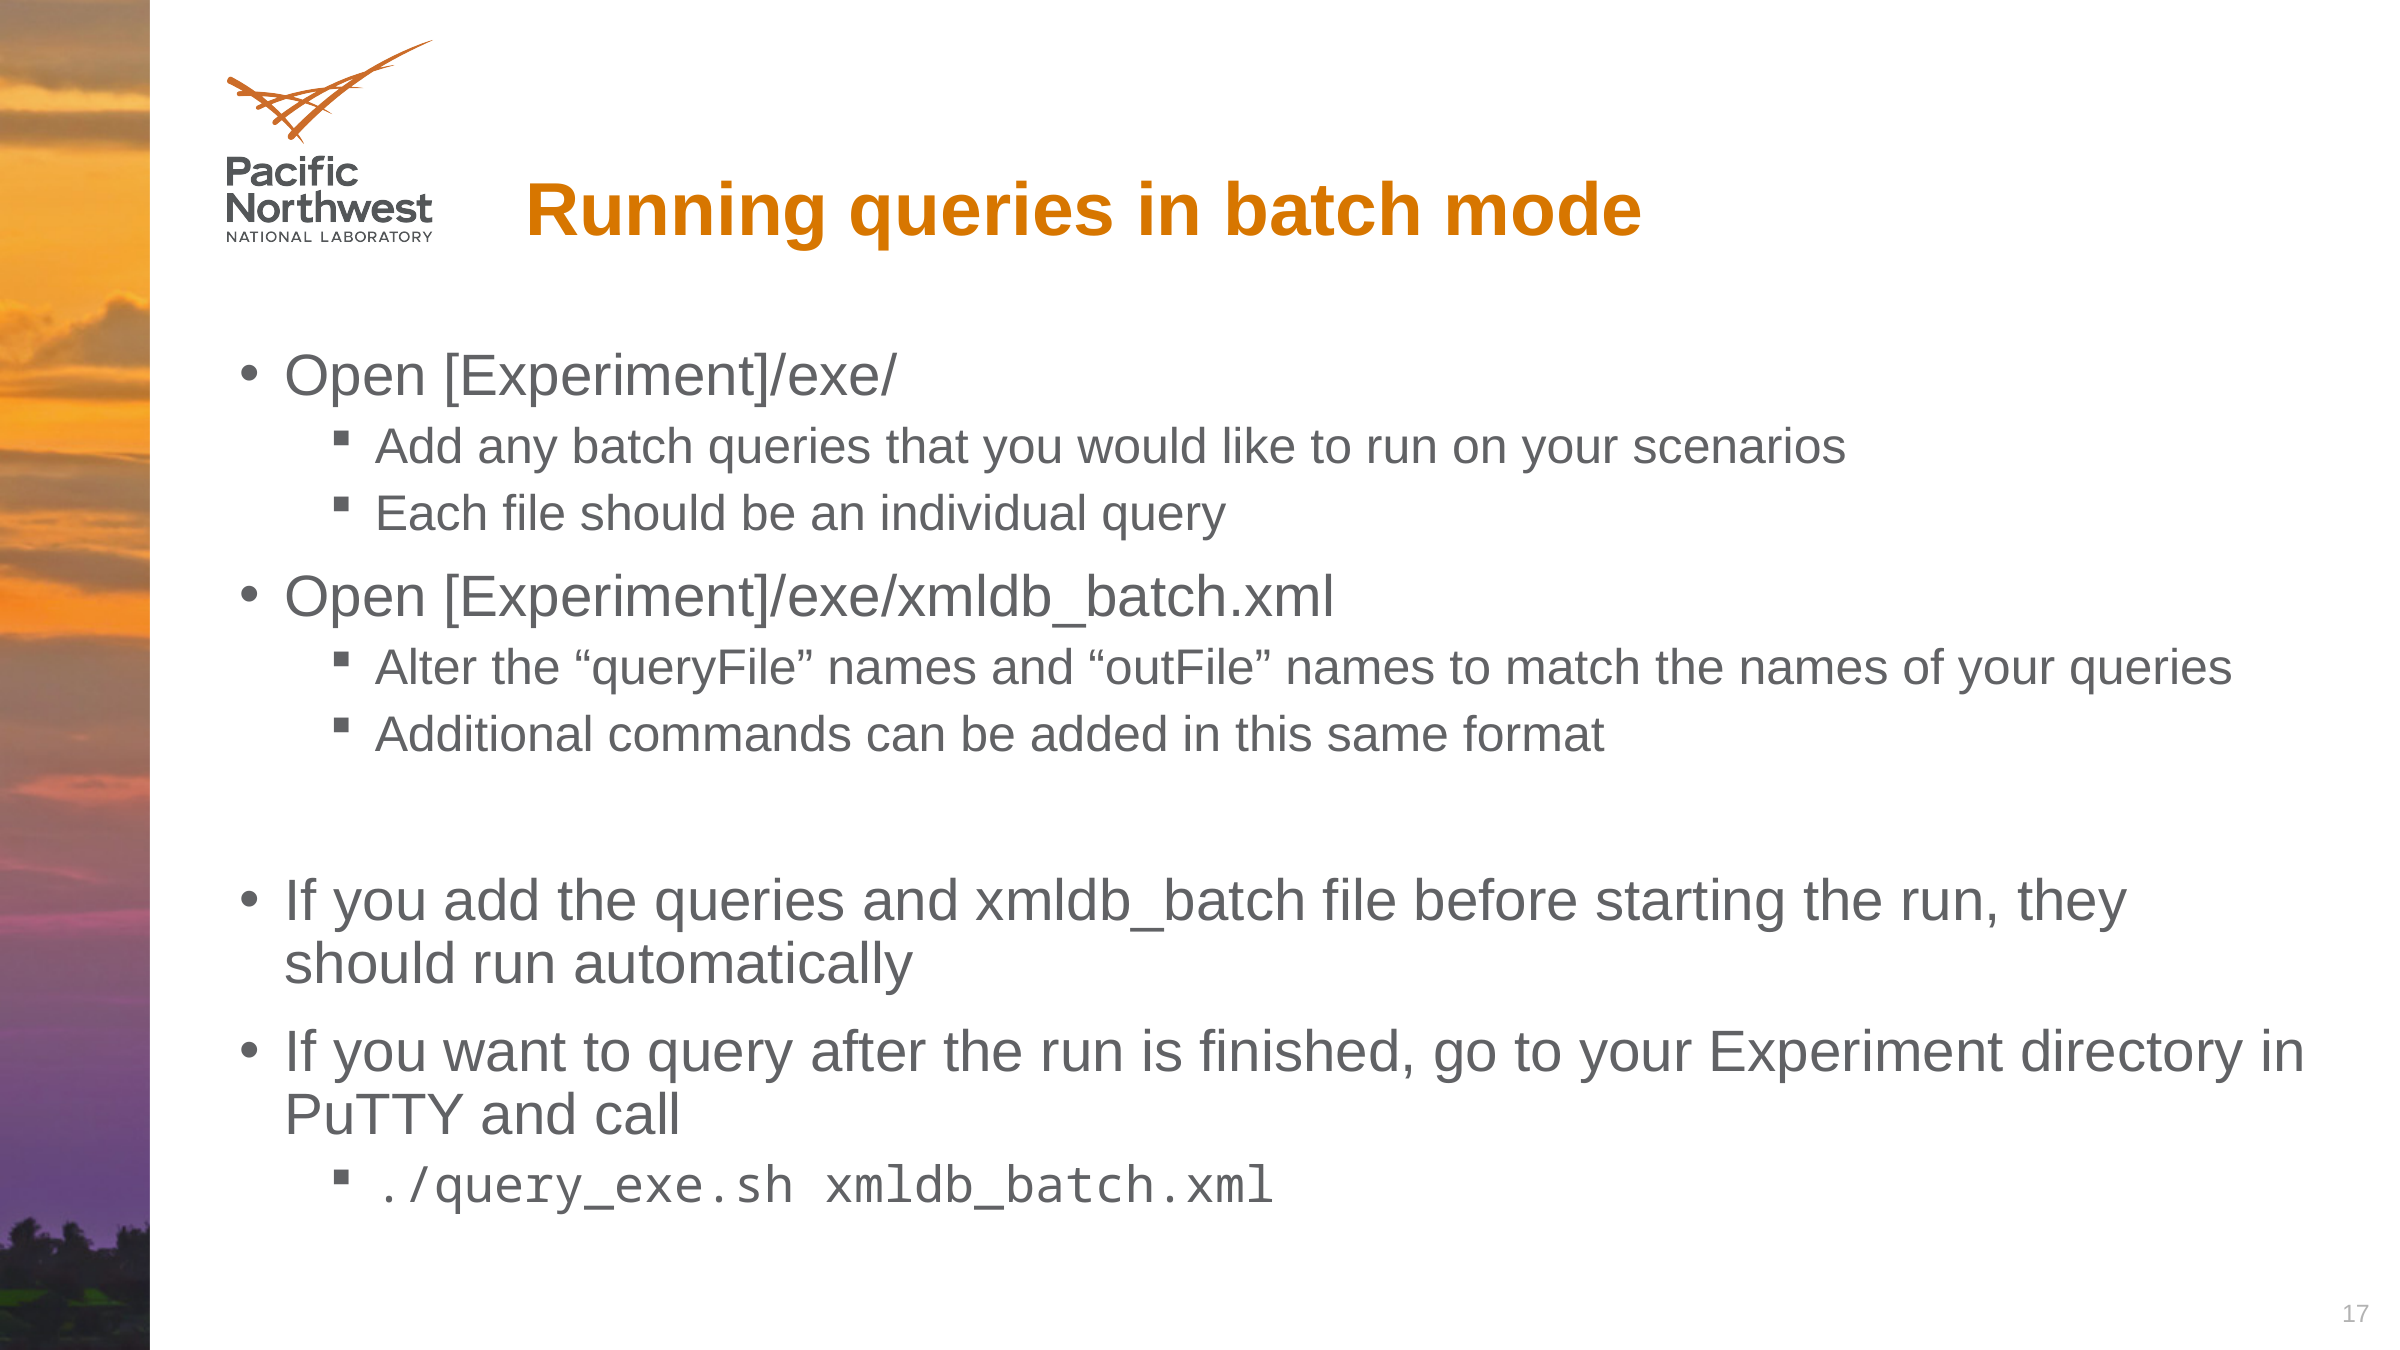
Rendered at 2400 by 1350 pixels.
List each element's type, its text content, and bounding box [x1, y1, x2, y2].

list Open [Experiment]/exe/ Add any batch queries that you would like to run on your scenarios Each file should be an individual query Open [Experiment]/exe/xmldb_batch.xml Alter the “queryFile” names and “outFile” names to match the names of your queries Additional commands can be added in this same format If you add the queries and xmldb_batch file before starting the run, they should run automatically If you want to query after the run is finished, go to your Experiment directory in PuTTY and call ./query_exe.sh xmldb_batch.xml [225, 337, 2325, 1238]
title Running queries in batch mode [525, 44, 2325, 260]
slide_number 17 [2295, 1275, 2370, 1350]
picture [225, 38, 435, 244]
picture [0, 0, 149, 1350]
